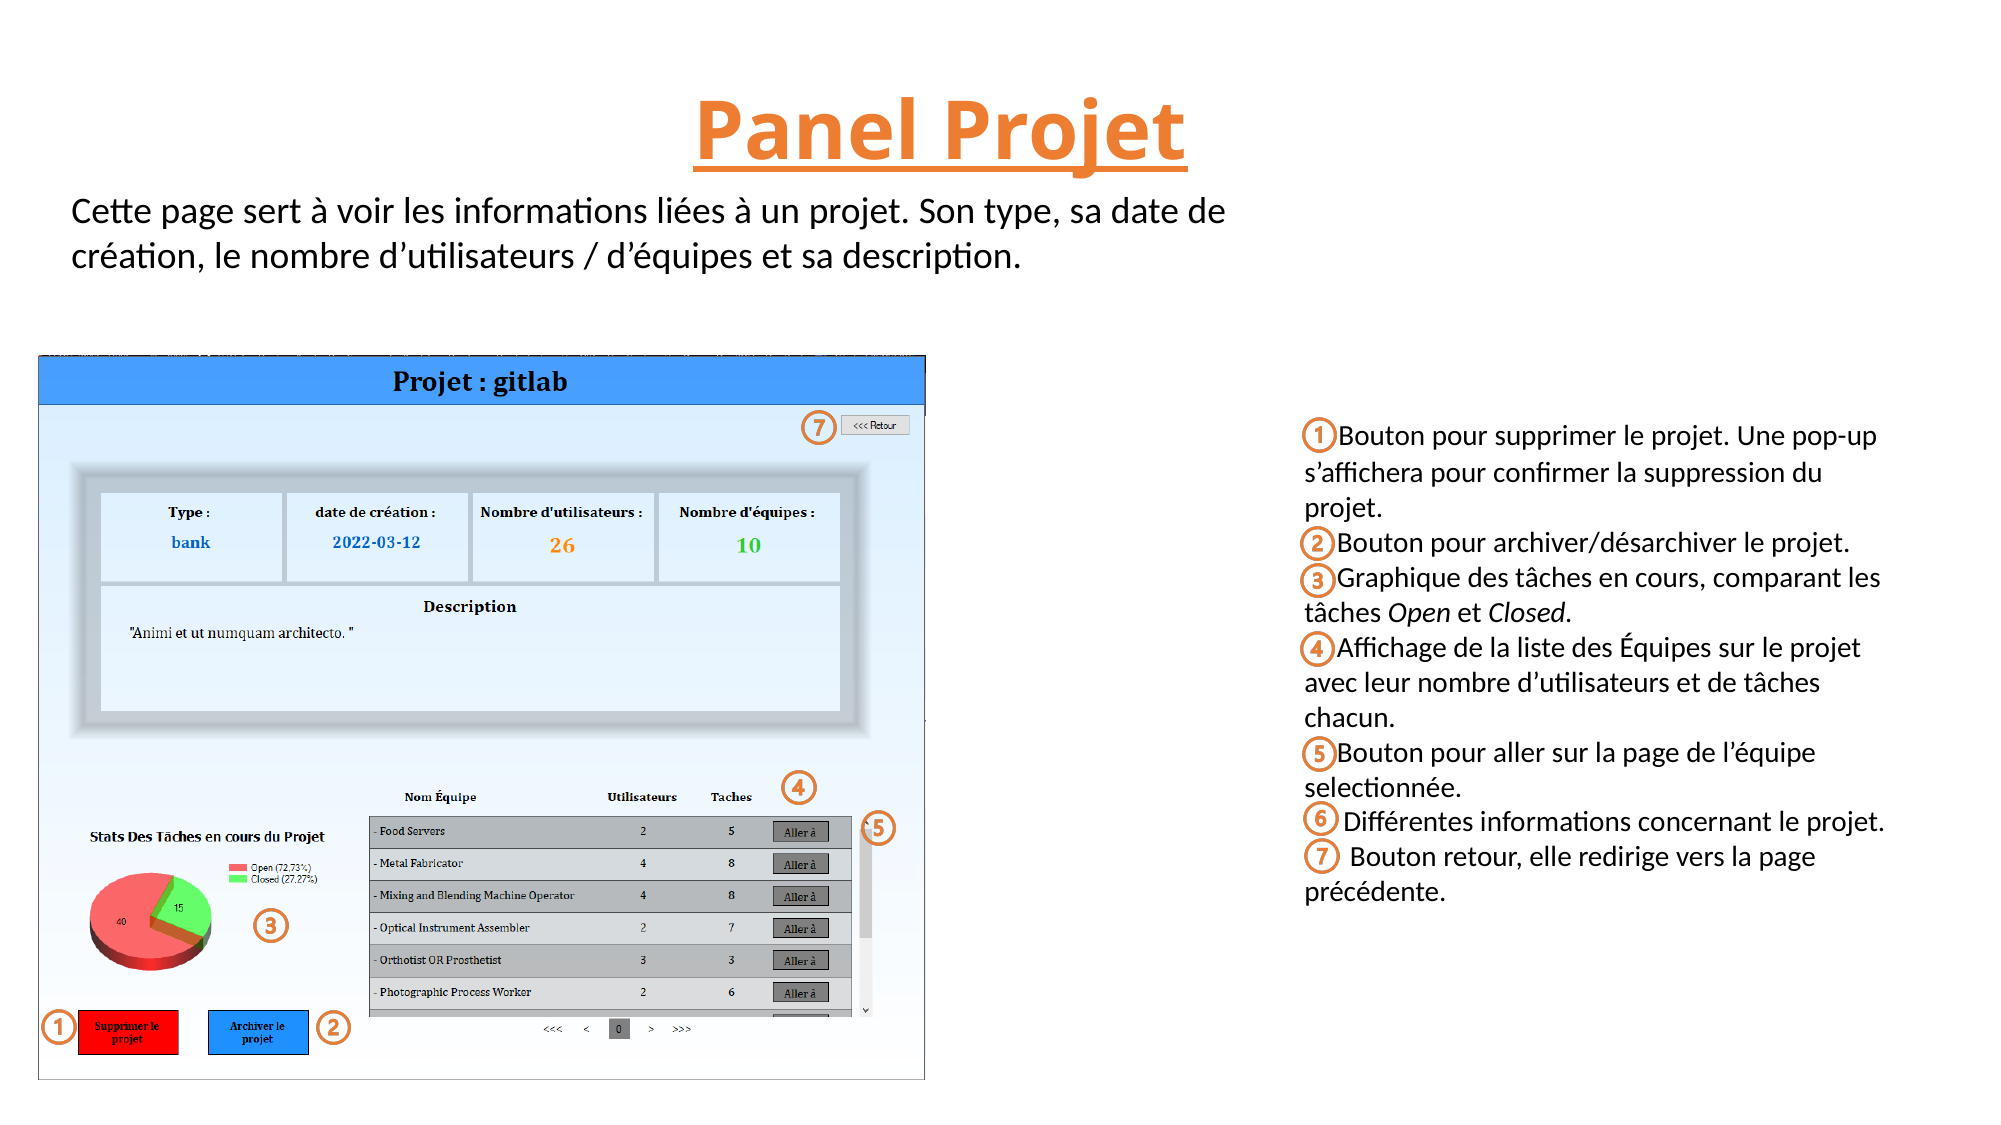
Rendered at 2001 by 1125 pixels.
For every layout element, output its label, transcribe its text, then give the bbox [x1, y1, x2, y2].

picture [1299, 414, 1340, 456]
picture [38, 355, 926, 1080]
picture [1299, 733, 1340, 775]
picture [1297, 628, 1338, 670]
text_box Bouton pour supprimer le projet. Une pop-up s’affichera pour confirmer la suppression du projet. Bouton pour archiver/désarchiver le projet. Graphique des tâches en cours, comparant les tâches Open et Closed. Affichage de la liste des Équipes sur le projet avec leur nombre d’utilisateurs et de tâches chacun. Bouton pour aller sur la page de l’équipe selectionnée. Différentes informations concernant le projet. Bouton retour, elle redirige vers la page précédente. [1289, 400, 1917, 916]
text_box Cette page sert à voir les informations liées à un projet. Son type, sa date de création, le nombre d’utilisateurs / d’équipes et sa description. [56, 179, 1374, 284]
picture [1297, 523, 1339, 601]
picture [1300, 798, 1343, 877]
title Panel Projet [78, 81, 1804, 186]
